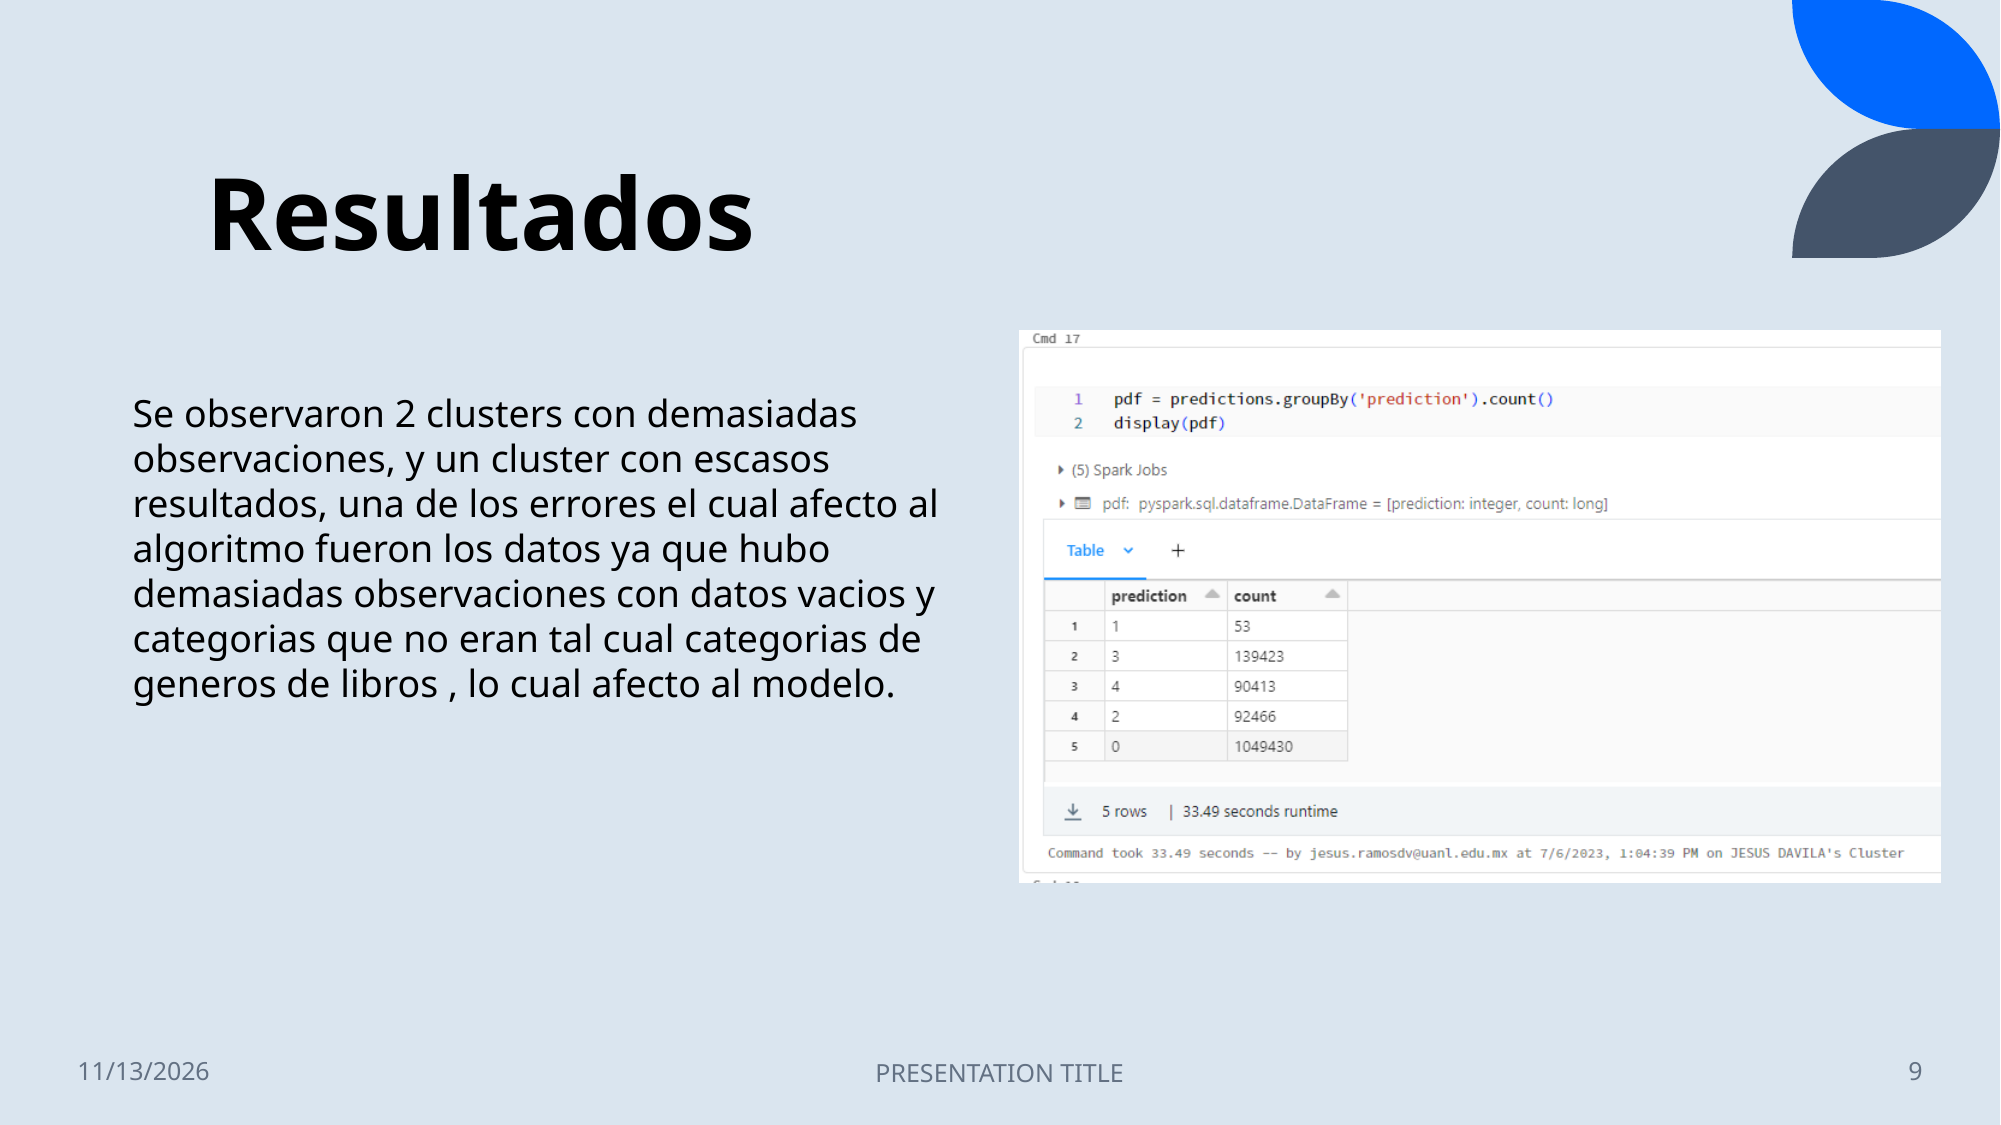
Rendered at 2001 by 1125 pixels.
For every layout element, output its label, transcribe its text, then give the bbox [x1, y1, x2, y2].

slide_number 9 [1665, 1042, 1938, 1103]
footer PRESENTATION TITLE [662, 1042, 1338, 1103]
title Resultados [191, 62, 1796, 280]
text_box Se observaron 2 clusters con demasiadas observaciones, y un cluster con escasos resultados, una de los errores el cual afecto al algoritmo fueron los datos ya que hubo demasiadas observaciones con datos vacios y categorias que no eran tal cual categorias de generos de libros , lo cual afecto al modelo. [117, 382, 1000, 713]
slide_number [62, 1042, 342, 1103]
picture [1019, 330, 1941, 883]
